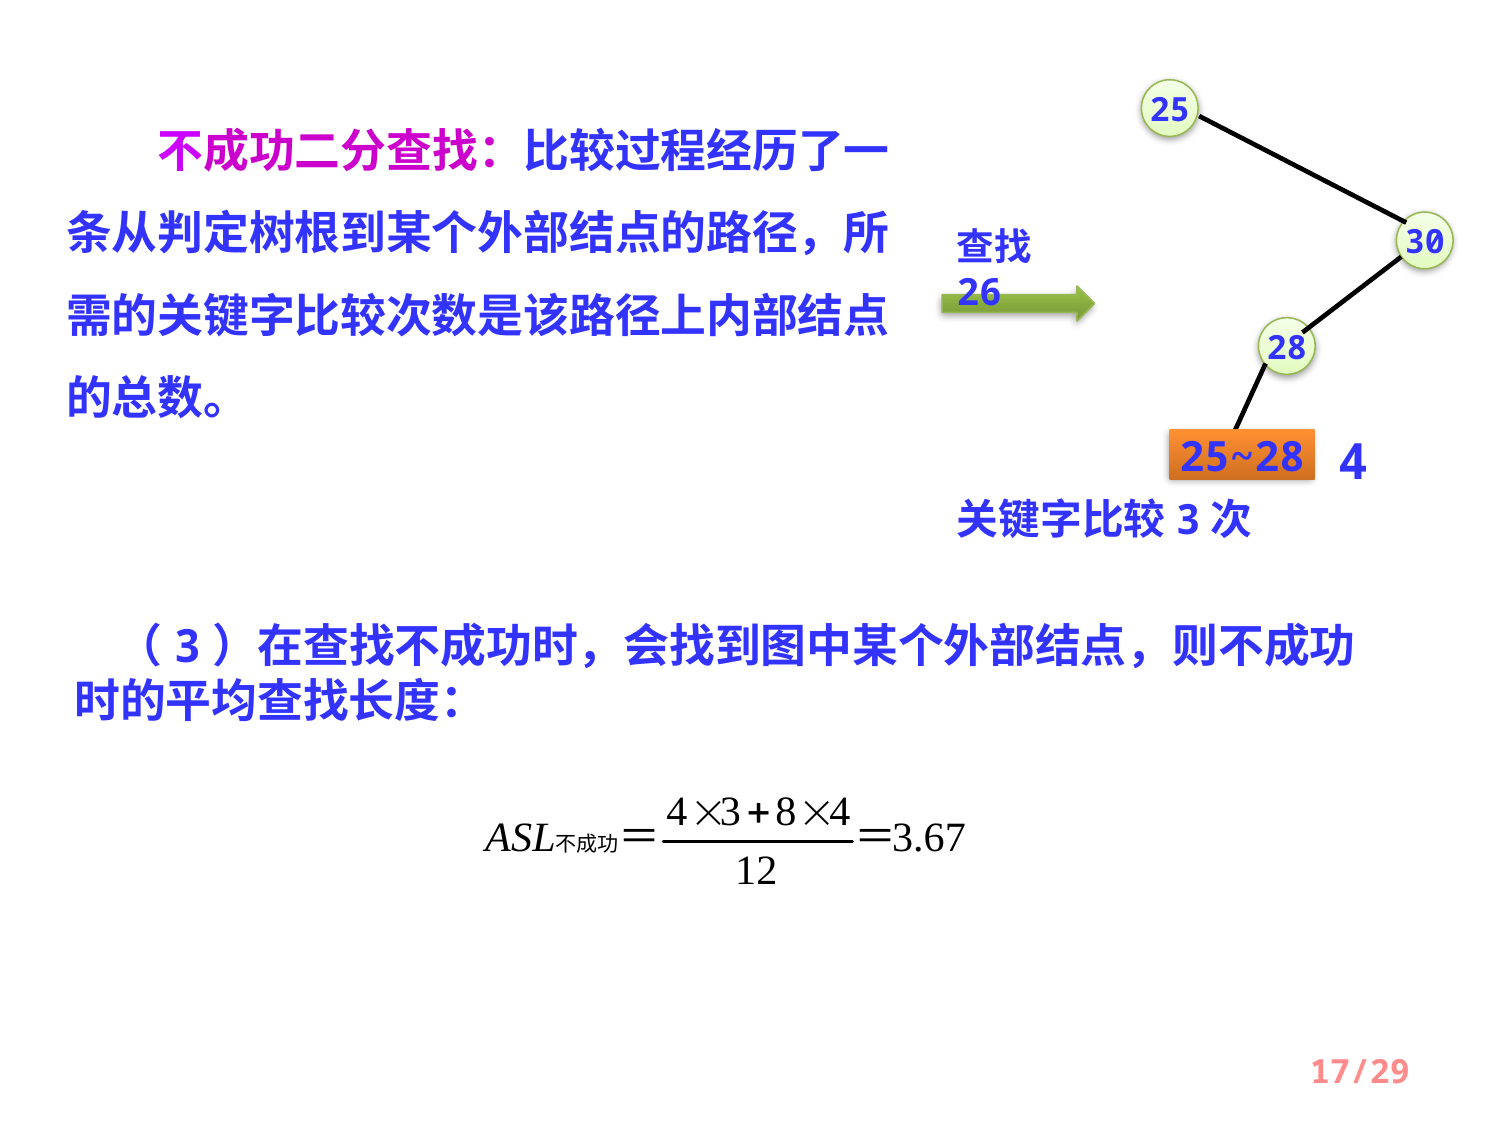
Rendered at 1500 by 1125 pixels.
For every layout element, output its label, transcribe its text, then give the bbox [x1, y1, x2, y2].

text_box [59, 609, 1407, 894]
text_box 查找26 [942, 215, 1095, 321]
text_box 不成功二分查找：比较过程经历了一条从判定树根到某个外部结点的路径，所需的关键字比较次数是该路径上内部结点的总数。 [51, 86, 907, 432]
text_box 25~28 [1169, 429, 1315, 480]
slide_number 17/29 [1074, 1042, 1425, 1103]
text_box 25 [1140, 78, 1199, 138]
text_box 28 [1257, 316, 1316, 376]
text_box 30 [1395, 211, 1454, 270]
text_box 4 [1324, 421, 1418, 497]
text_box 关键字比较3次 [942, 485, 1271, 550]
